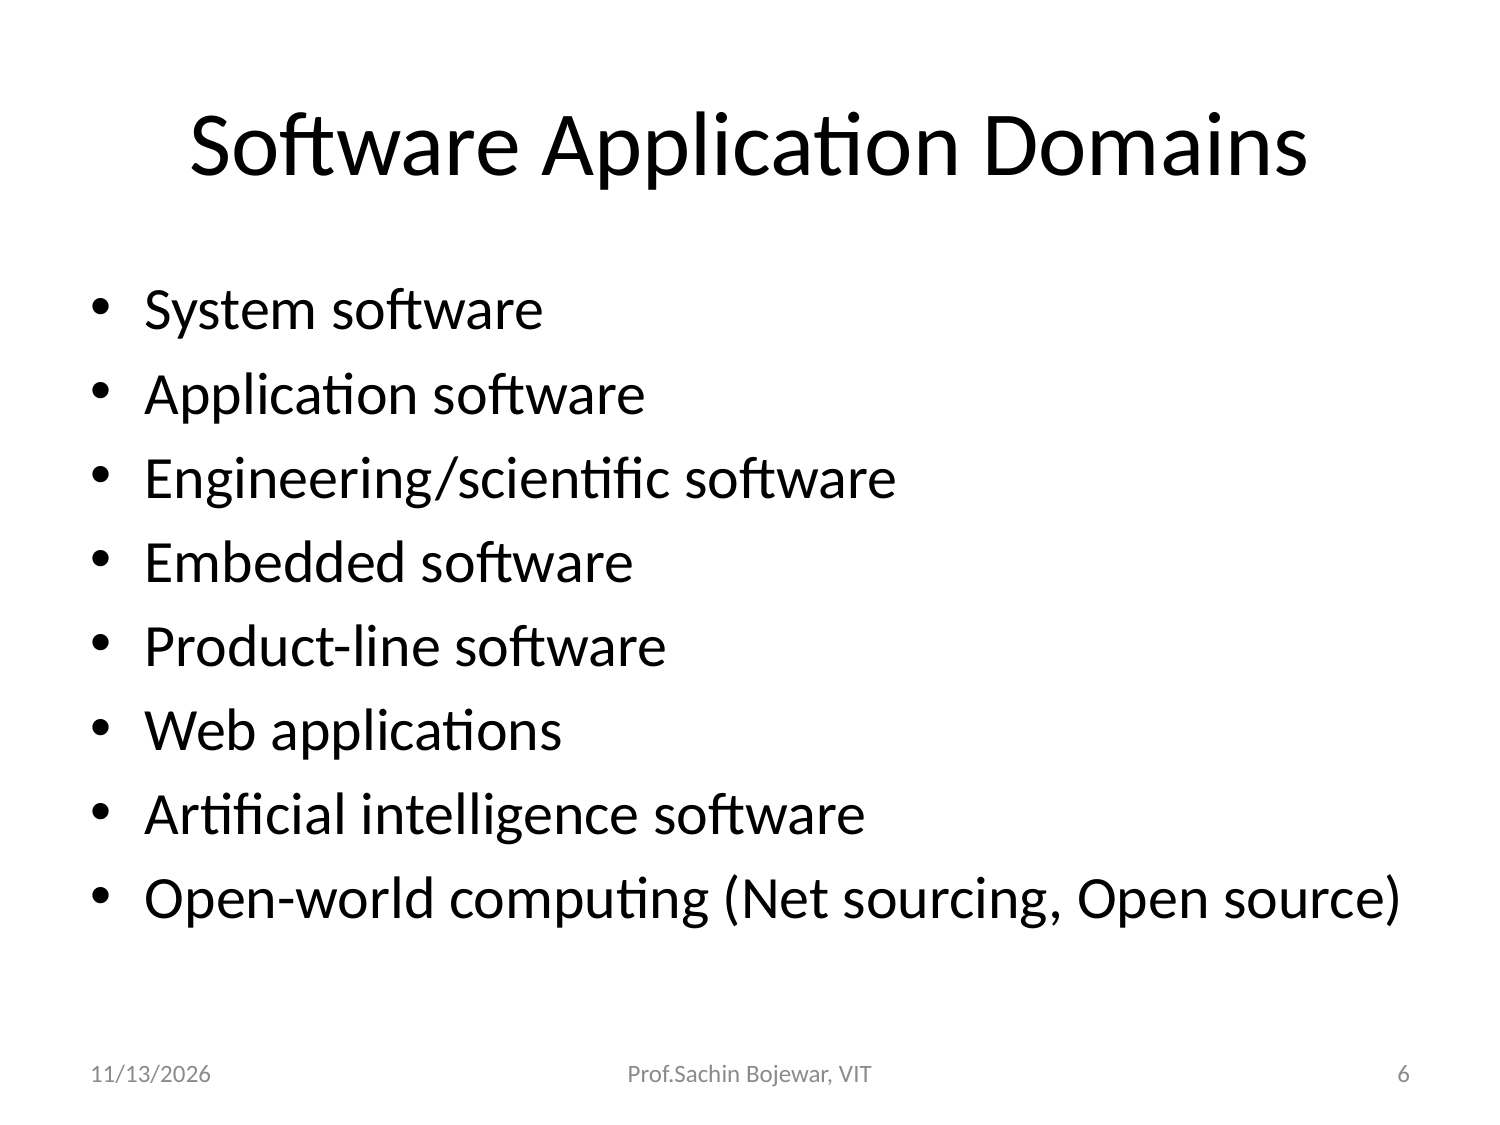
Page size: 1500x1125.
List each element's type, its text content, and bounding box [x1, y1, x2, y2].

footer Prof.Sachin Bojewar, VIT [512, 1042, 988, 1103]
slide_number 18-Jul-23 [75, 1042, 425, 1103]
slide_number 6 [1074, 1042, 1425, 1103]
list System software Application software Engineering/scientific software Embedded software Product-line software Web applications Artificial intelligence software Open-world computing (Net sourcing, Open source) [75, 262, 1425, 1005]
title Software Application Domains [75, 45, 1425, 233]
